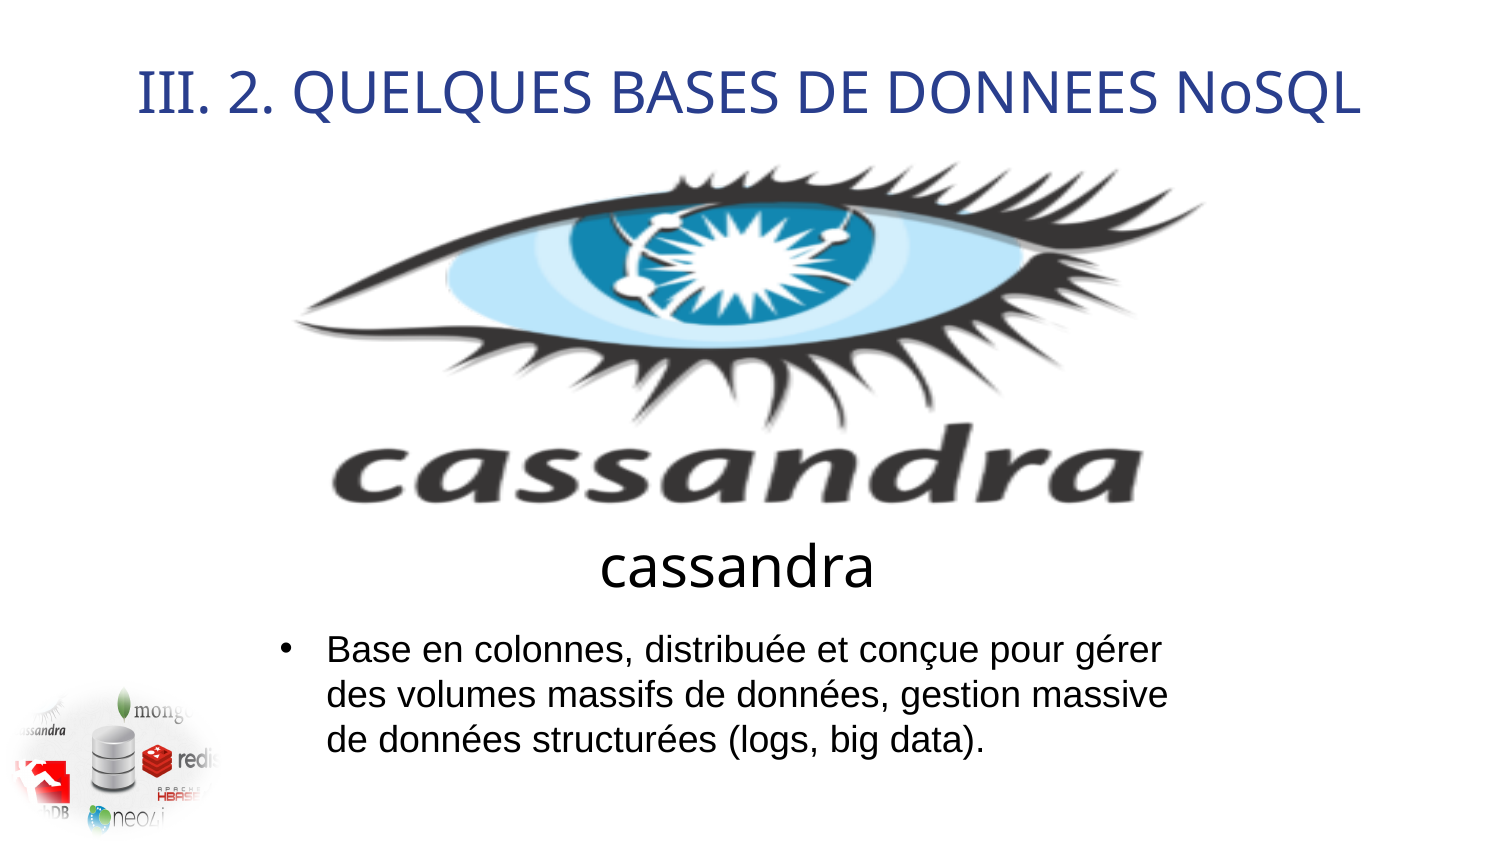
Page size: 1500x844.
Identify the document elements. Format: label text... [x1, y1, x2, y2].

picture [277, 151, 1223, 512]
title III. 2. QUELQUES BASES DE DONNEES NoSQL [84, 47, 1416, 132]
text_box cassandra [72, 522, 1404, 607]
text_box Base en colonnes, distribuée et conçue pour gérer des volumes massifs de données, gestion massive de données structurées (logs, big data). [264, 617, 1212, 768]
picture [0, 677, 227, 844]
